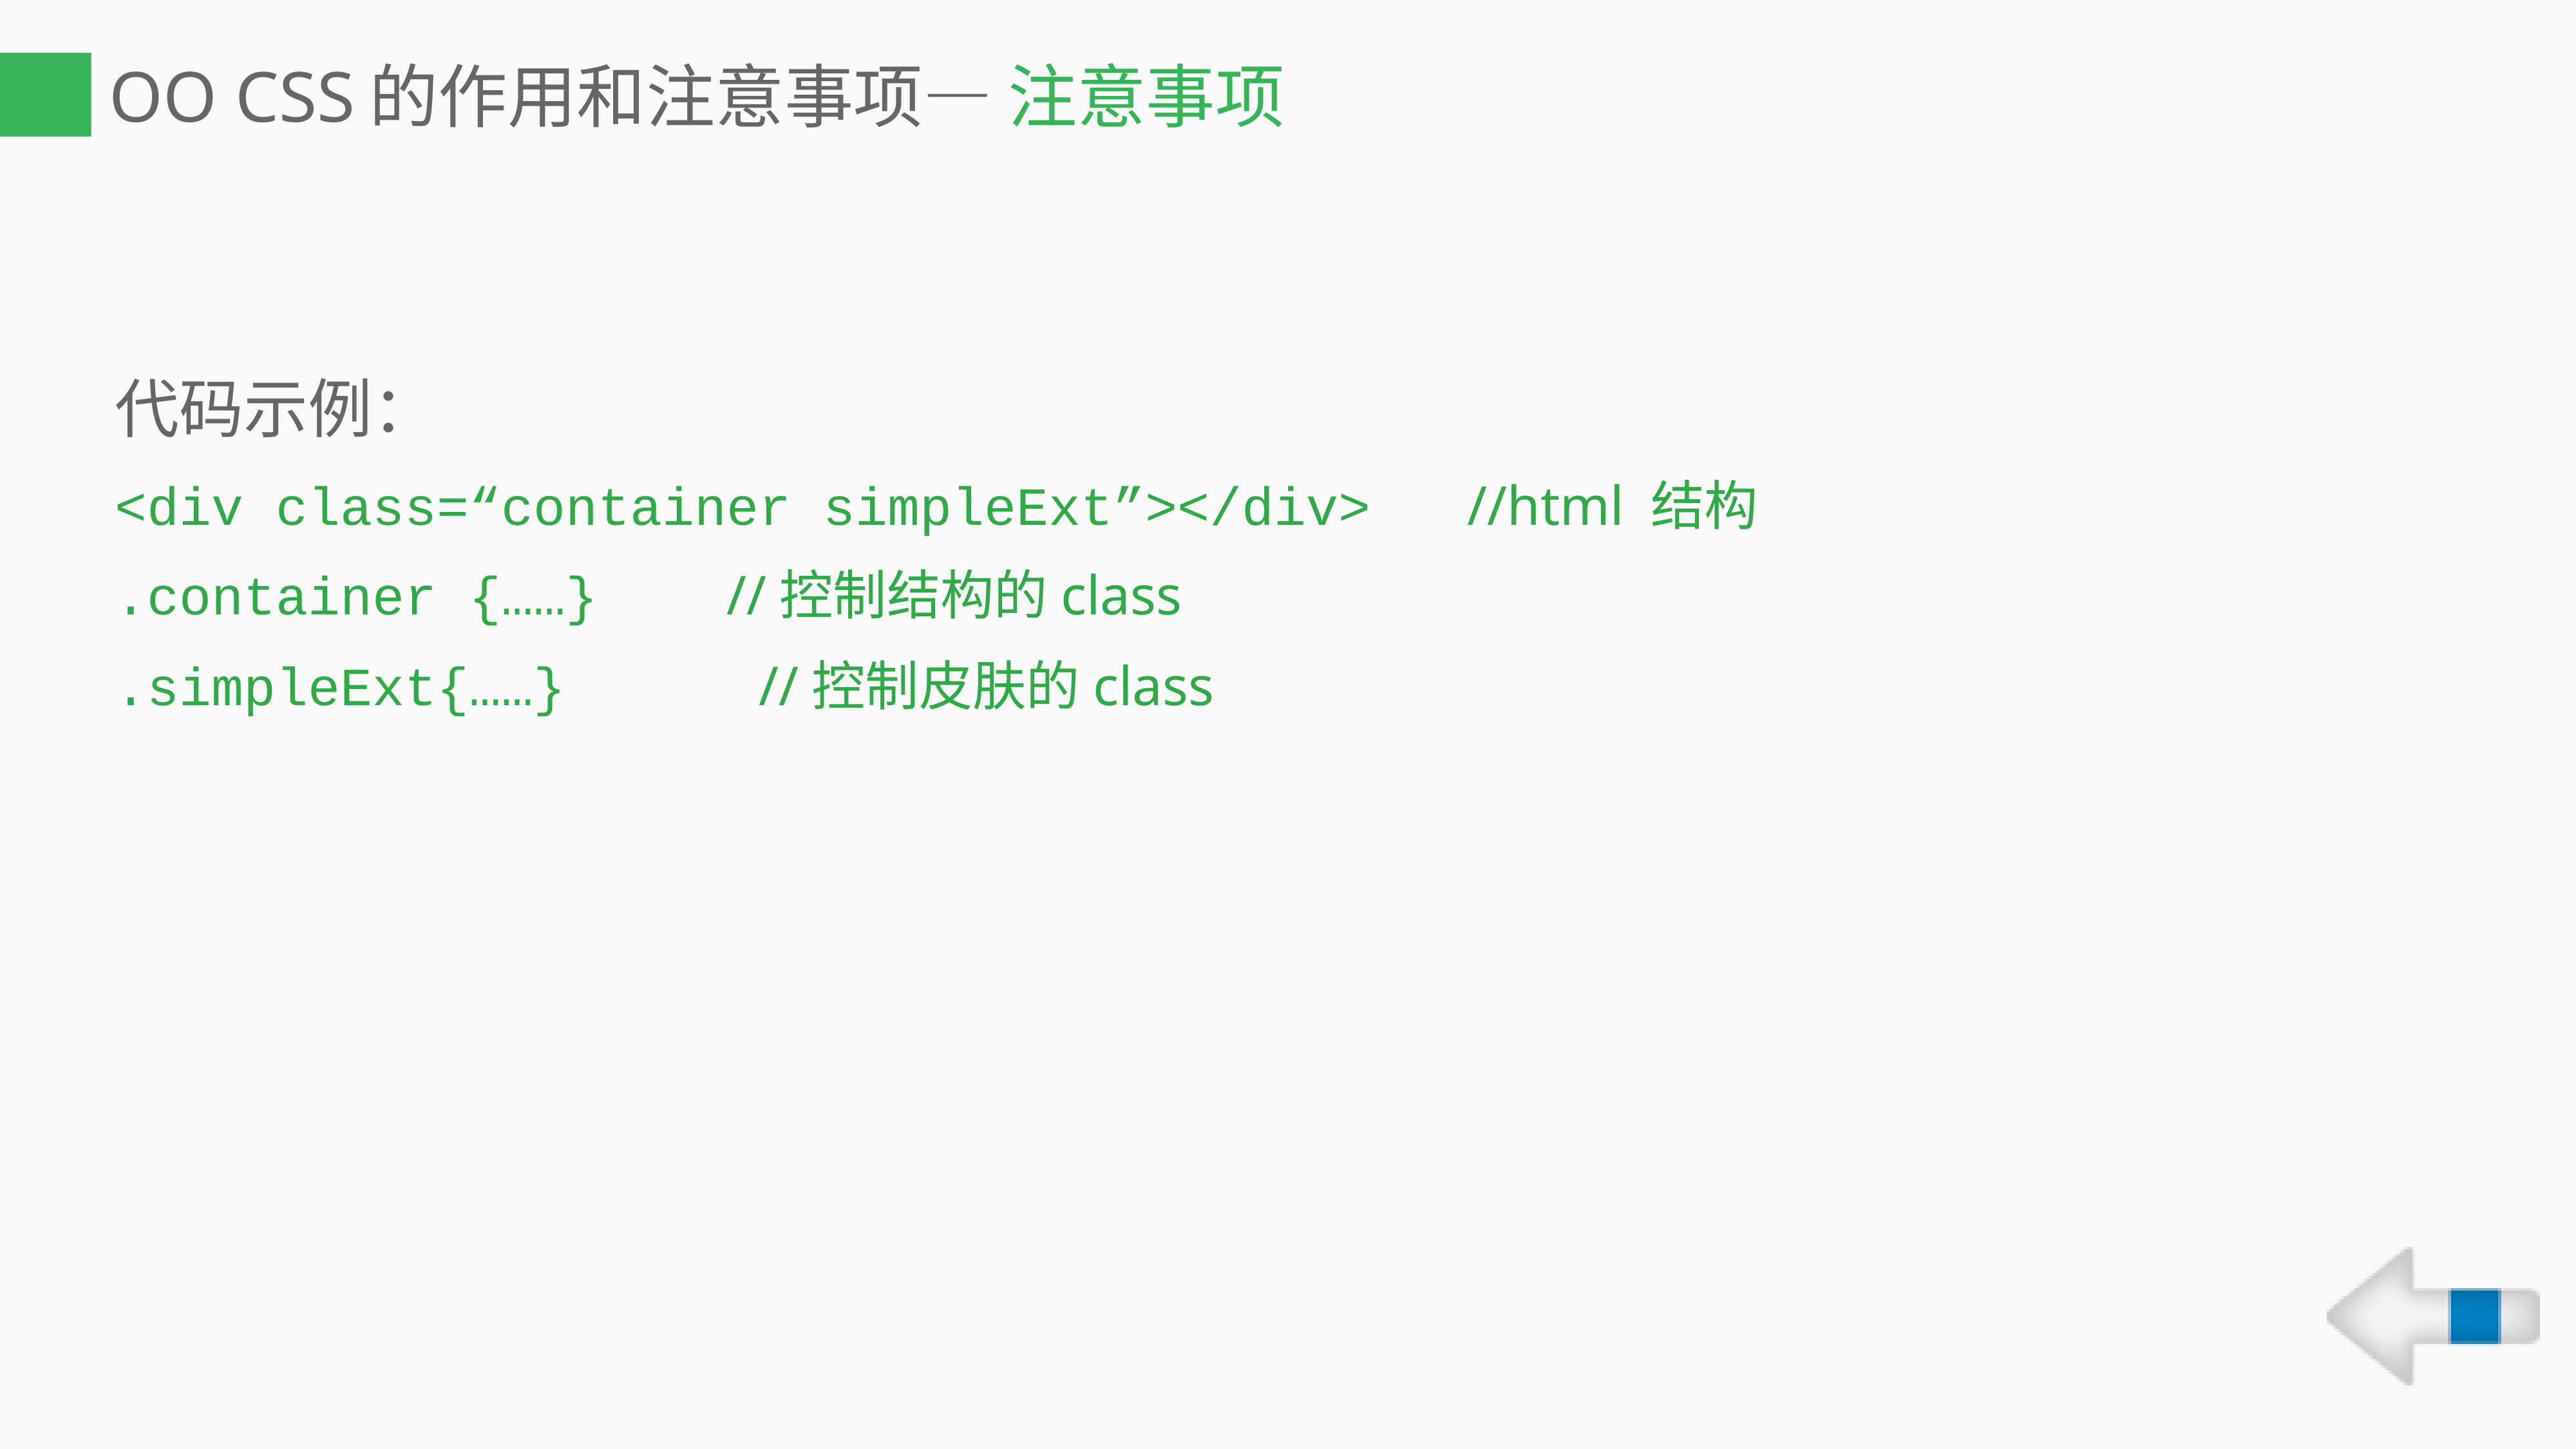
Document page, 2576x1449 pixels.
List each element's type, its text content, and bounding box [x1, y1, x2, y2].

picture [0, 53, 91, 137]
picture [2327, 1211, 2540, 1424]
title OO CSS的作用和注意事项— 注意事项 [108, 52, 2540, 137]
subtitle 代码示例： <div class=“container simpleExt”></div> //html 结构 .container {……} //控制结构的class .simpleExt{……} //控制皮肤的class [115, 337, 2461, 1424]
